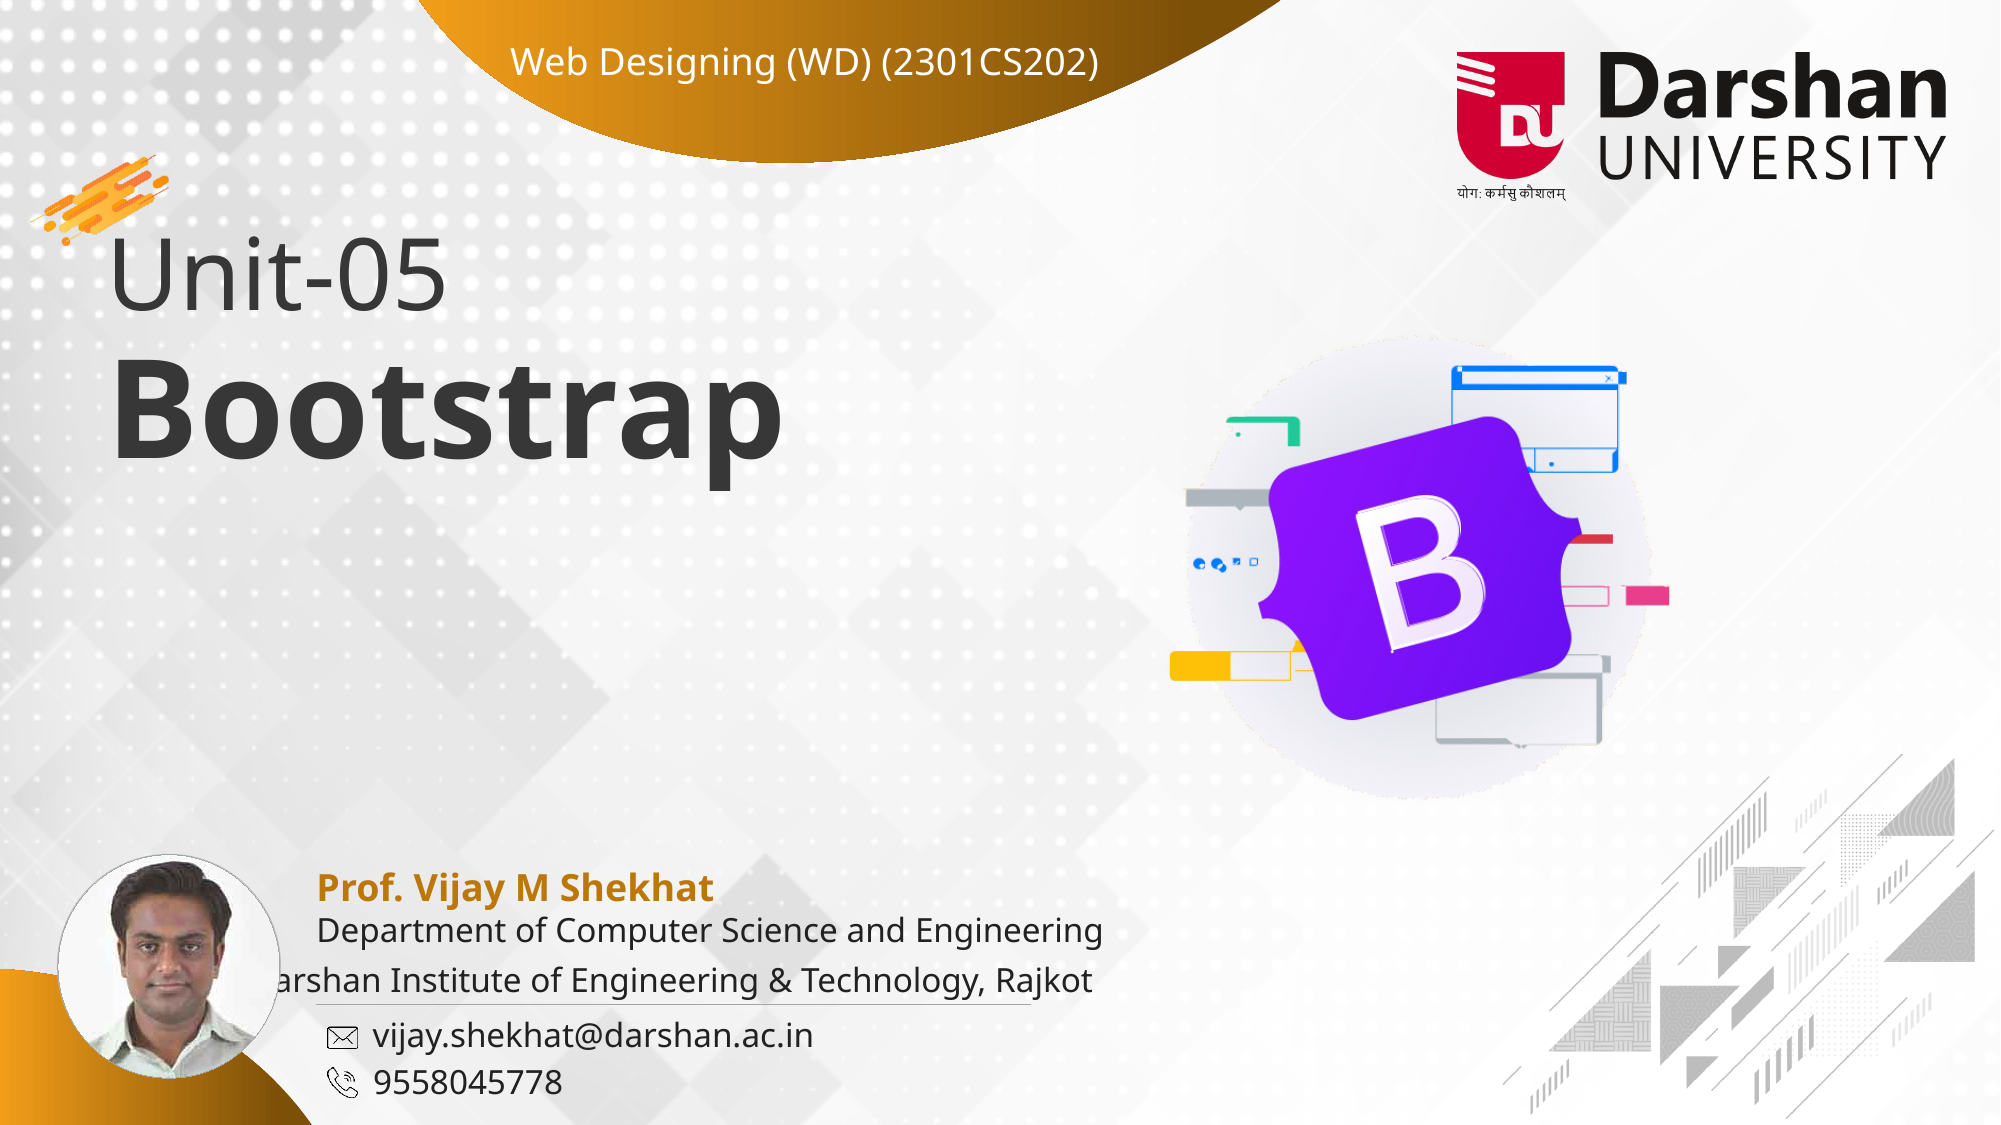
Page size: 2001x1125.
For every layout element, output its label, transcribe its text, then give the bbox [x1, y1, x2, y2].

title Unit-05 Bootstrap [91, 184, 1246, 608]
picture [327, 1022, 357, 1053]
list Prof. Vijay M Shekhat [301, 865, 1217, 913]
list vijay.shekhat@darshan.ac.in [357, 1013, 971, 1061]
list Web Designing (WD) (2301CS202) [423, 3, 1186, 124]
picture [327, 1067, 358, 1098]
list Department of Computer Science and Engineering [301, 913, 1217, 956]
picture [57, 854, 280, 1079]
picture [1104, 285, 1716, 840]
picture [10, 137, 189, 265]
picture [1457, 52, 1946, 201]
list 9558045778 [358, 1059, 972, 1108]
